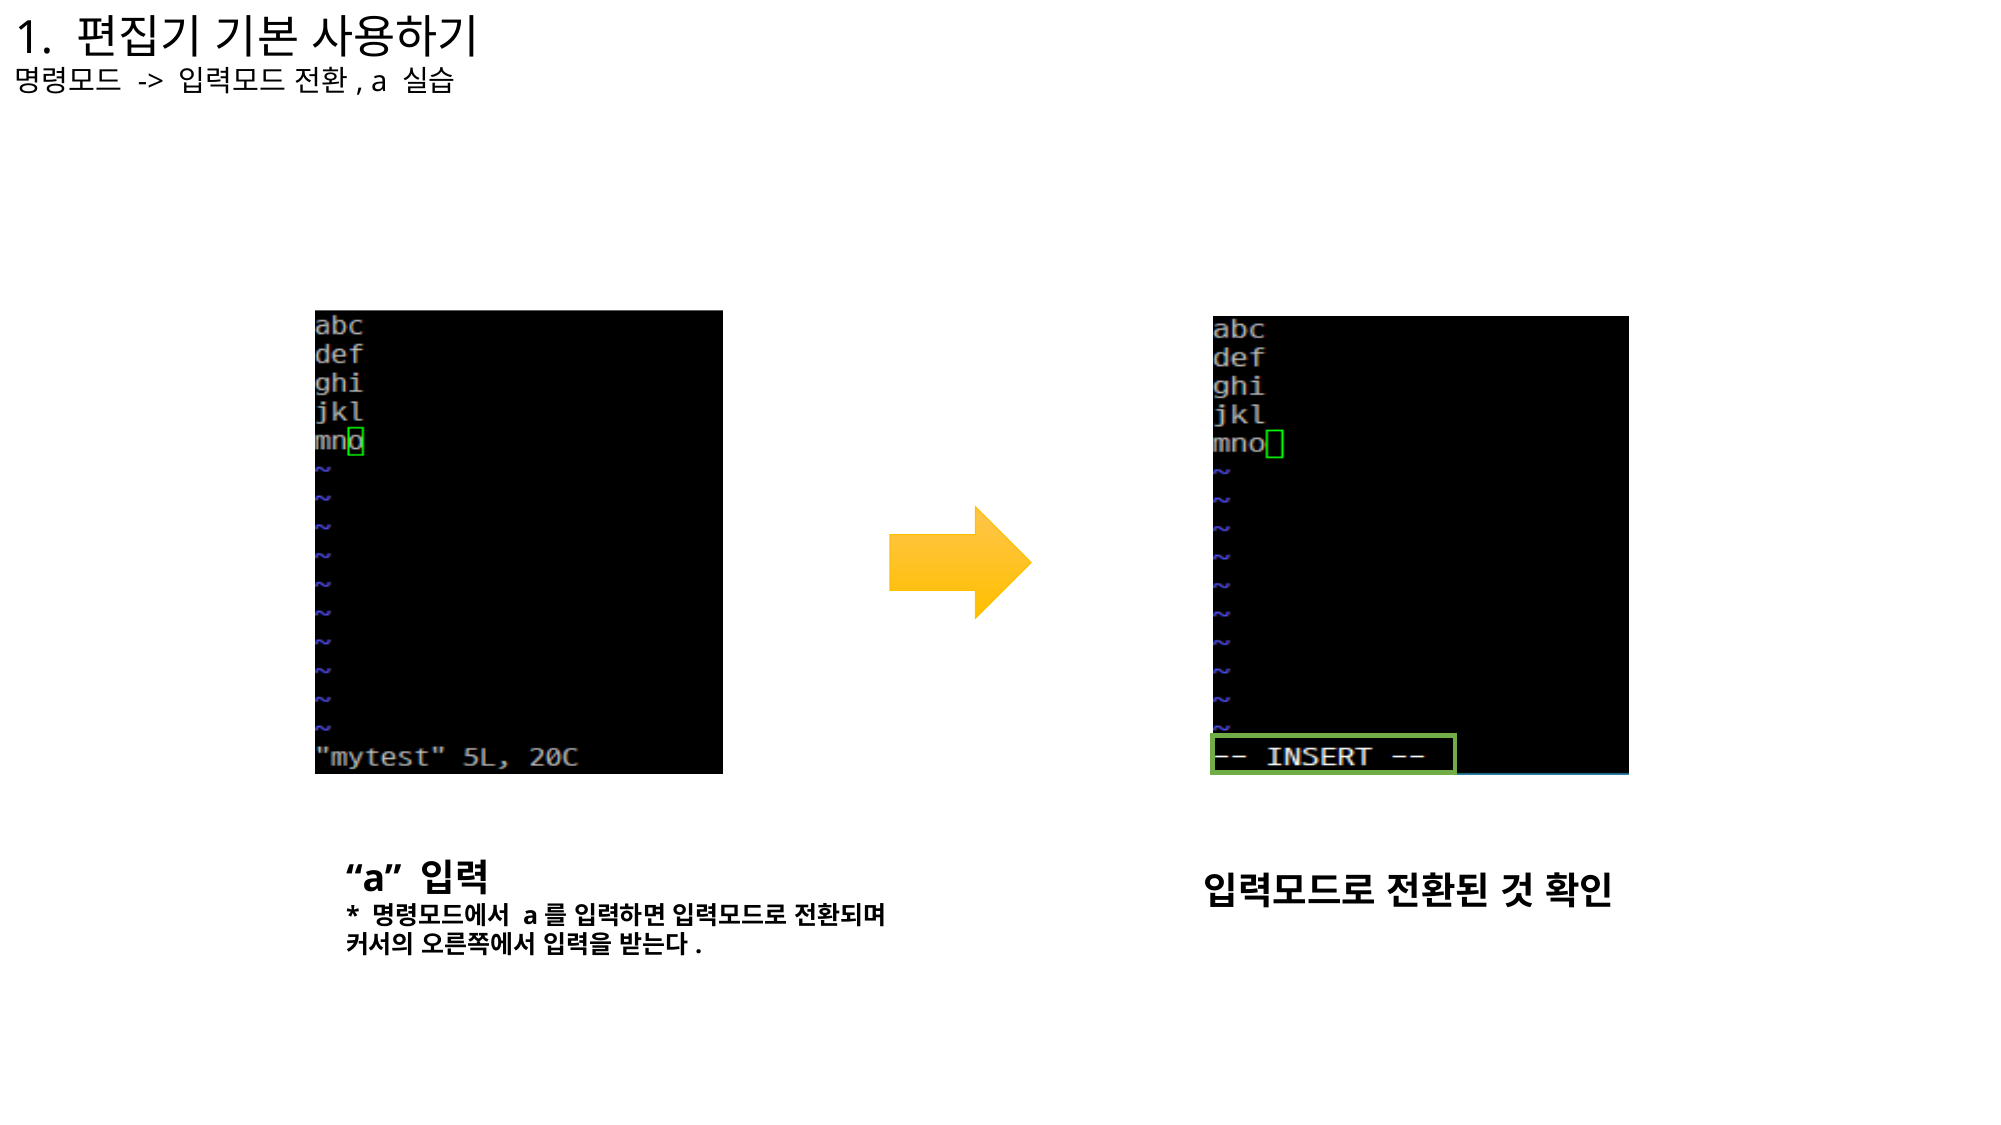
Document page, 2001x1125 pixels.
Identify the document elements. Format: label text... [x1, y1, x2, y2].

picture [315, 309, 723, 774]
text_box [889, 505, 1032, 620]
text_box 입력모드로 전환된 것 확인 [1188, 859, 1735, 920]
picture [1213, 316, 1629, 775]
text_box “a” 입력 * 명령모드에서 a를 입력하면 입력모드로 전환되며 커서의 오른쪽에서 입력을 받는다. [331, 846, 911, 967]
text_box 1. 편집기 기본 사용하기 명령모드 -> 입력모드 전환, a 실습 [0, 0, 577, 105]
